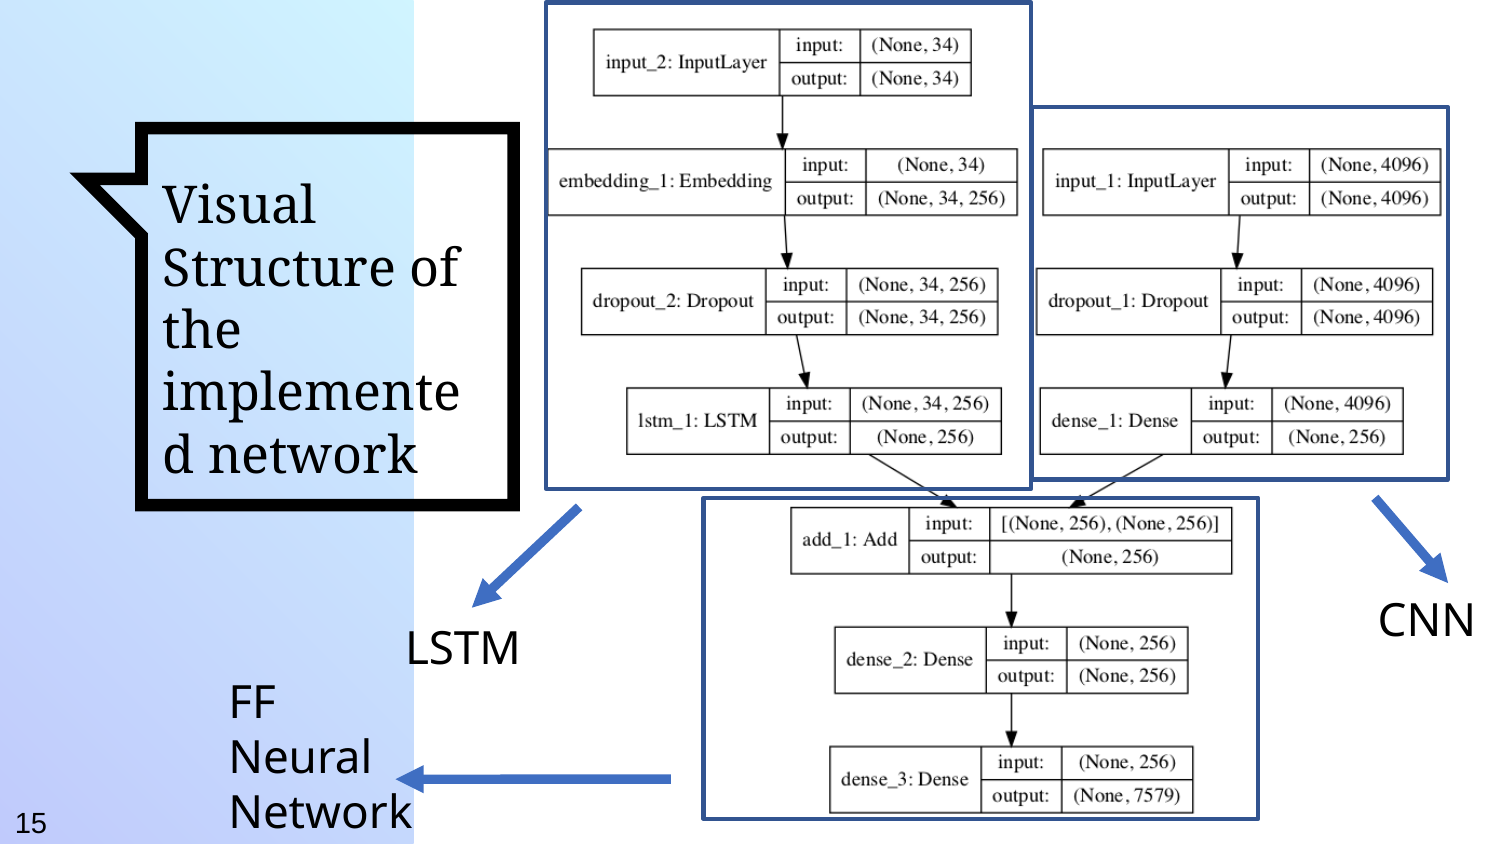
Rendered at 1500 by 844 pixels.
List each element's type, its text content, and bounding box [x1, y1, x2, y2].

text_box [544, 0, 1033, 22]
text_box 15 [0, 796, 80, 844]
picture [542, 23, 1446, 820]
text_box CNN [1449, 583, 1500, 653]
text_box Visual Structure of the implemented network [148, 156, 494, 297]
text_box LSTM [390, 611, 537, 681]
text_box FF Neural Network [213, 665, 439, 844]
text_box [471, 545, 537, 608]
